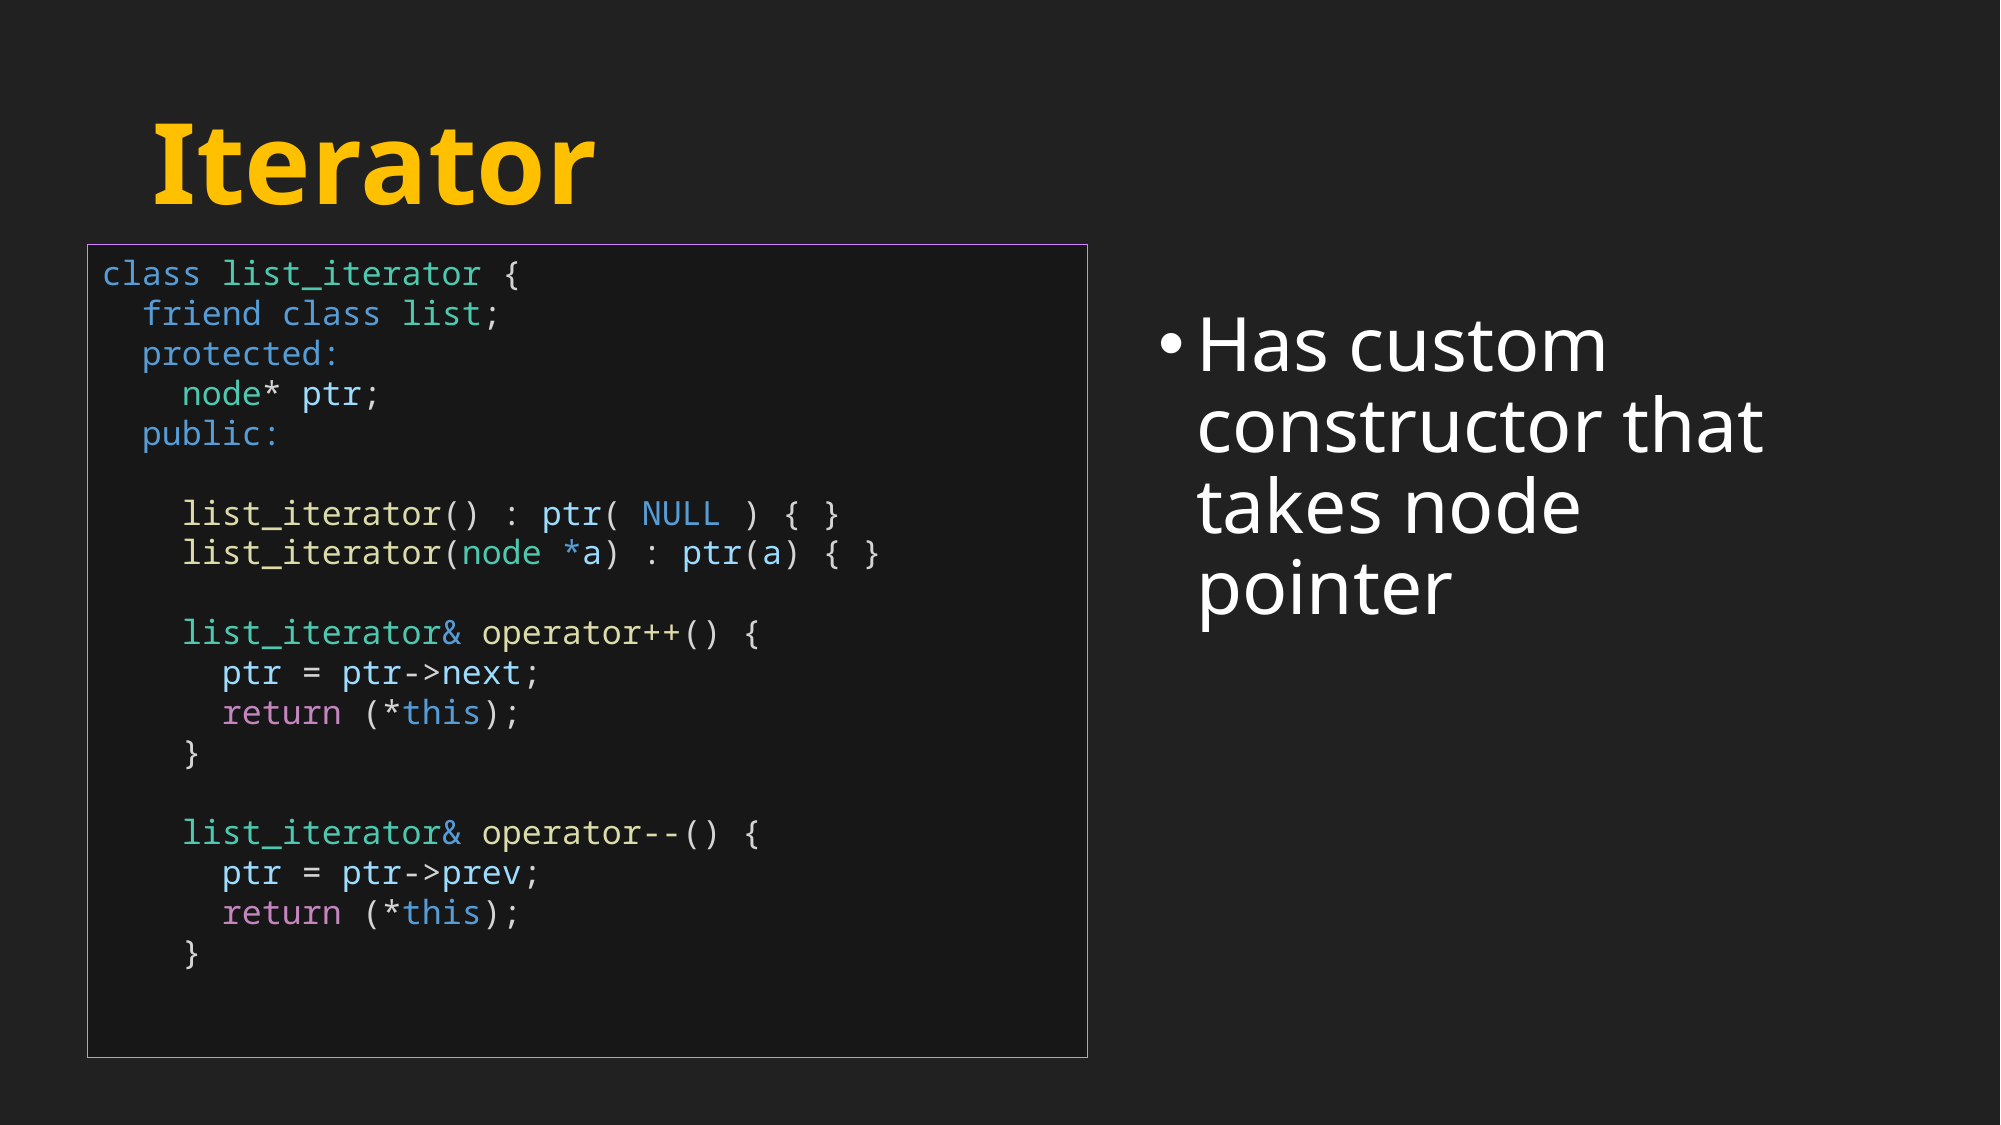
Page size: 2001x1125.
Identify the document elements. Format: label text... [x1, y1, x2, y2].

title Iterator [137, 59, 1863, 278]
text_box class list_iterator { friend class list; protected: node* ptr; public: list_iterator() : ptr( NULL ) { } list_iterator(node *a) : ptr(a) { } list_iterator& operator++() { ptr = ptr->next; return (*this); } list_iterator& operator--() { ptr = ptr->prev; return (*this); } [87, 244, 1088, 1058]
list Has custom constructor that takes node pointer [1143, 299, 1863, 1014]
